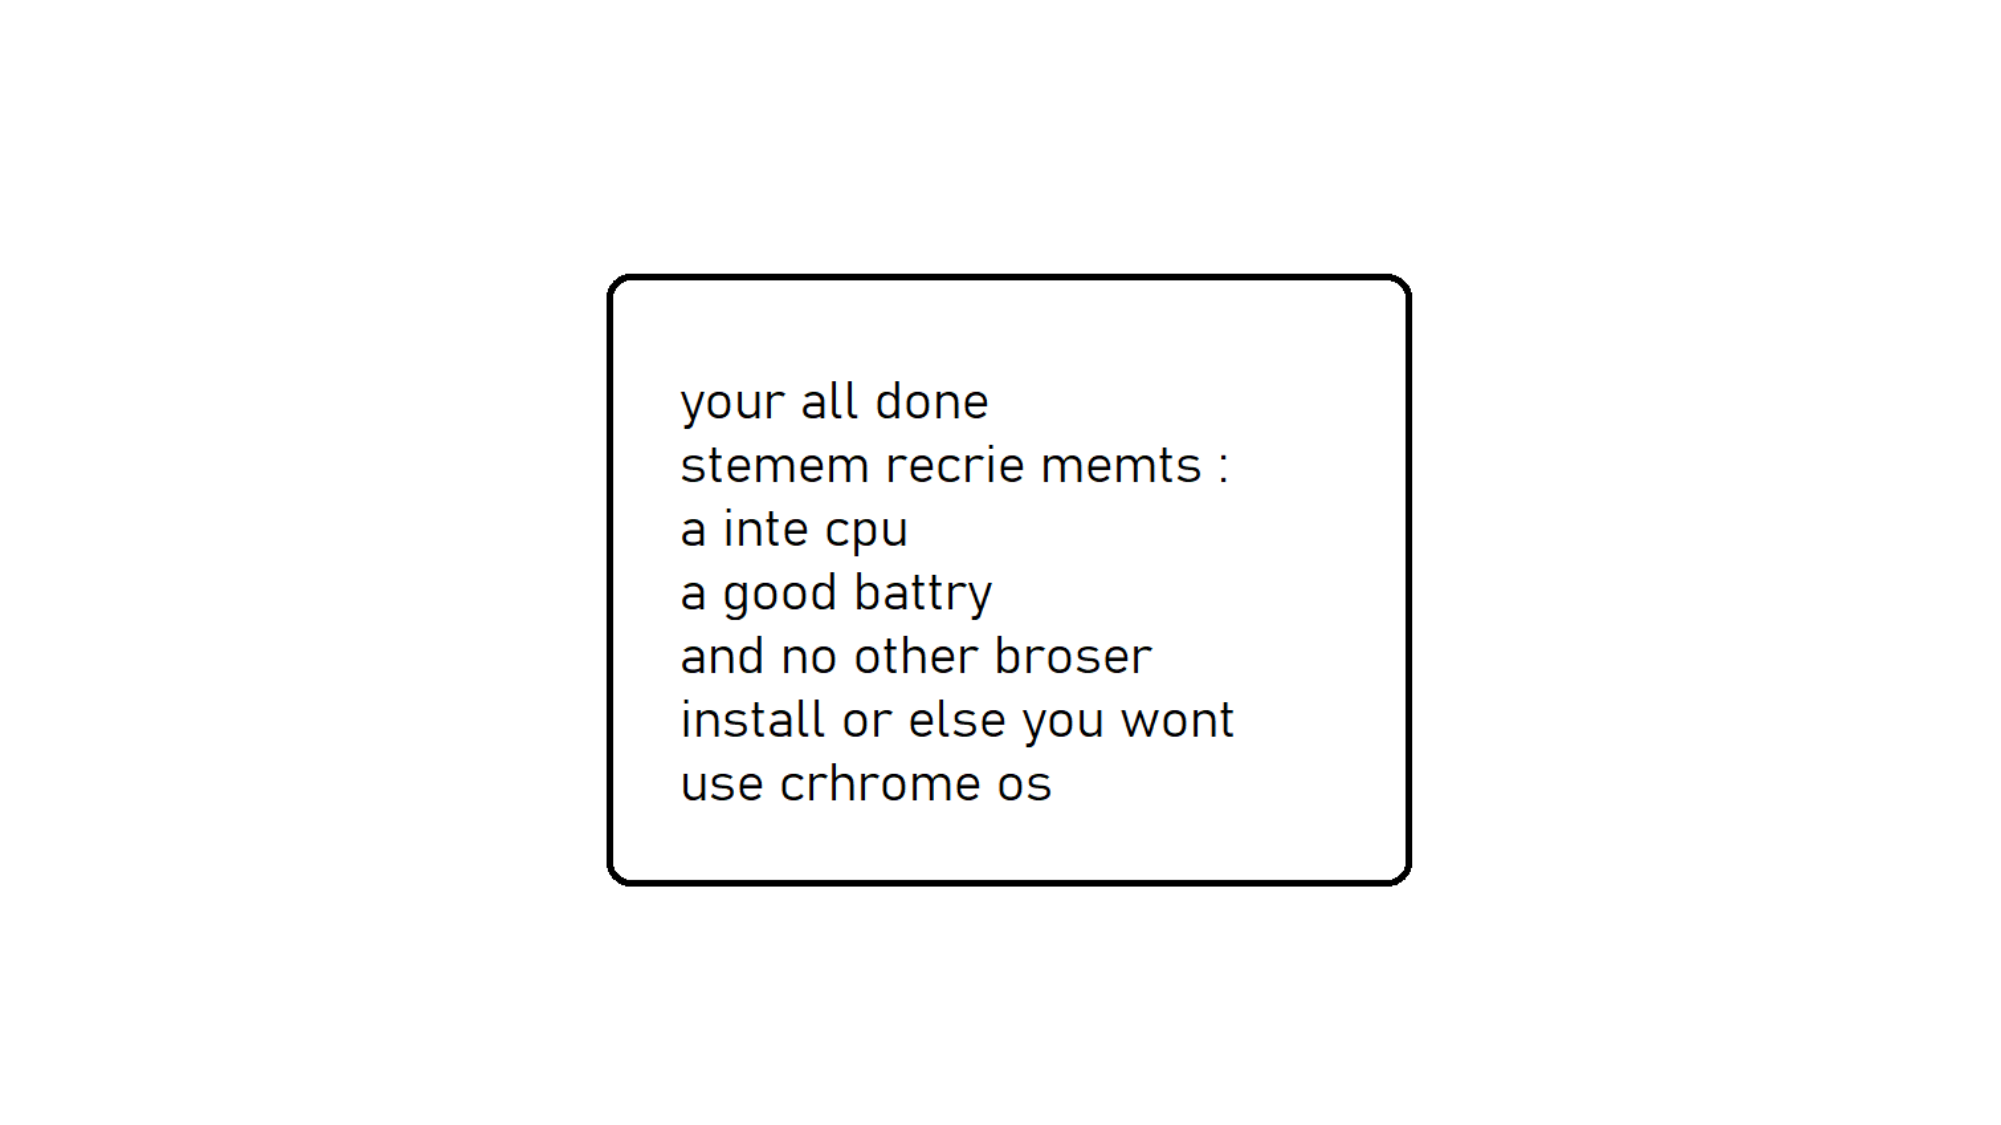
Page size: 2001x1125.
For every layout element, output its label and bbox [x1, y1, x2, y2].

list [0, 59, 2000, 1095]
